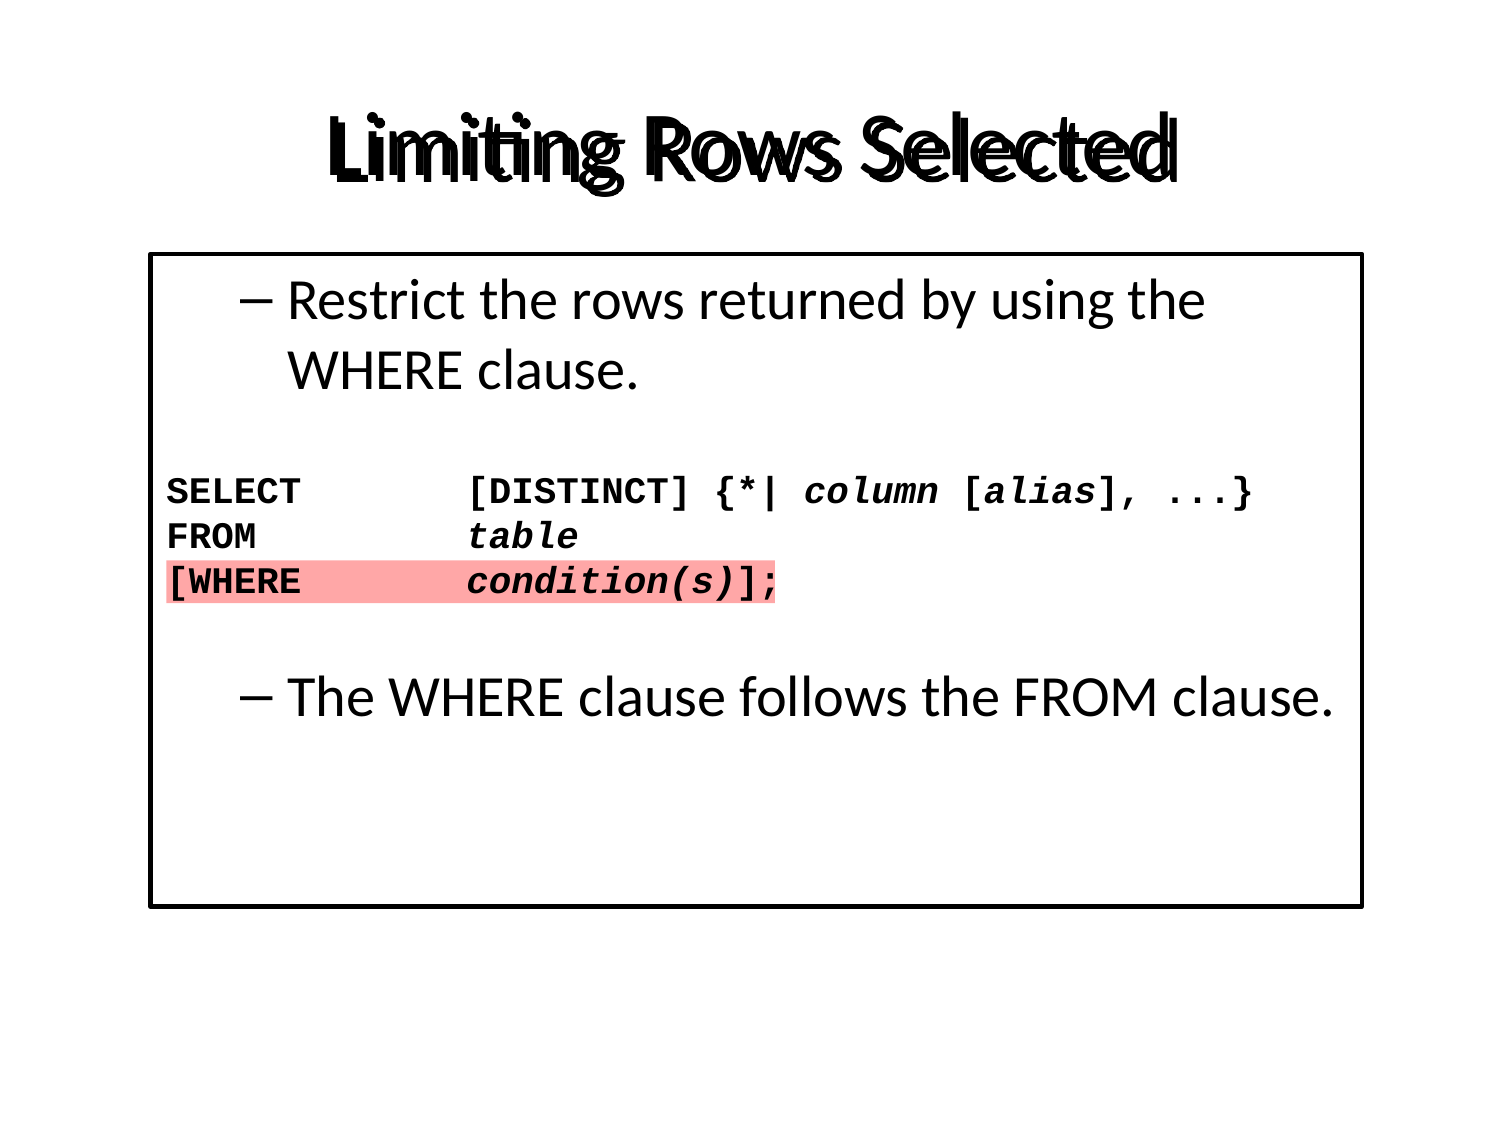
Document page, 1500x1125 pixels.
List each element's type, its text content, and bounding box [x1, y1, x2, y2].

text_box SELECT [DISTINCT] {*| column [alias], ...} FROM table [WHERE condition(s)]; [151, 451, 1337, 616]
list Restrict the rows returned by using the WHERE clause. The WHERE clause follows the FROM clause. [148, 252, 1364, 909]
title Limiting Rows Selected [75, 45, 1425, 233]
